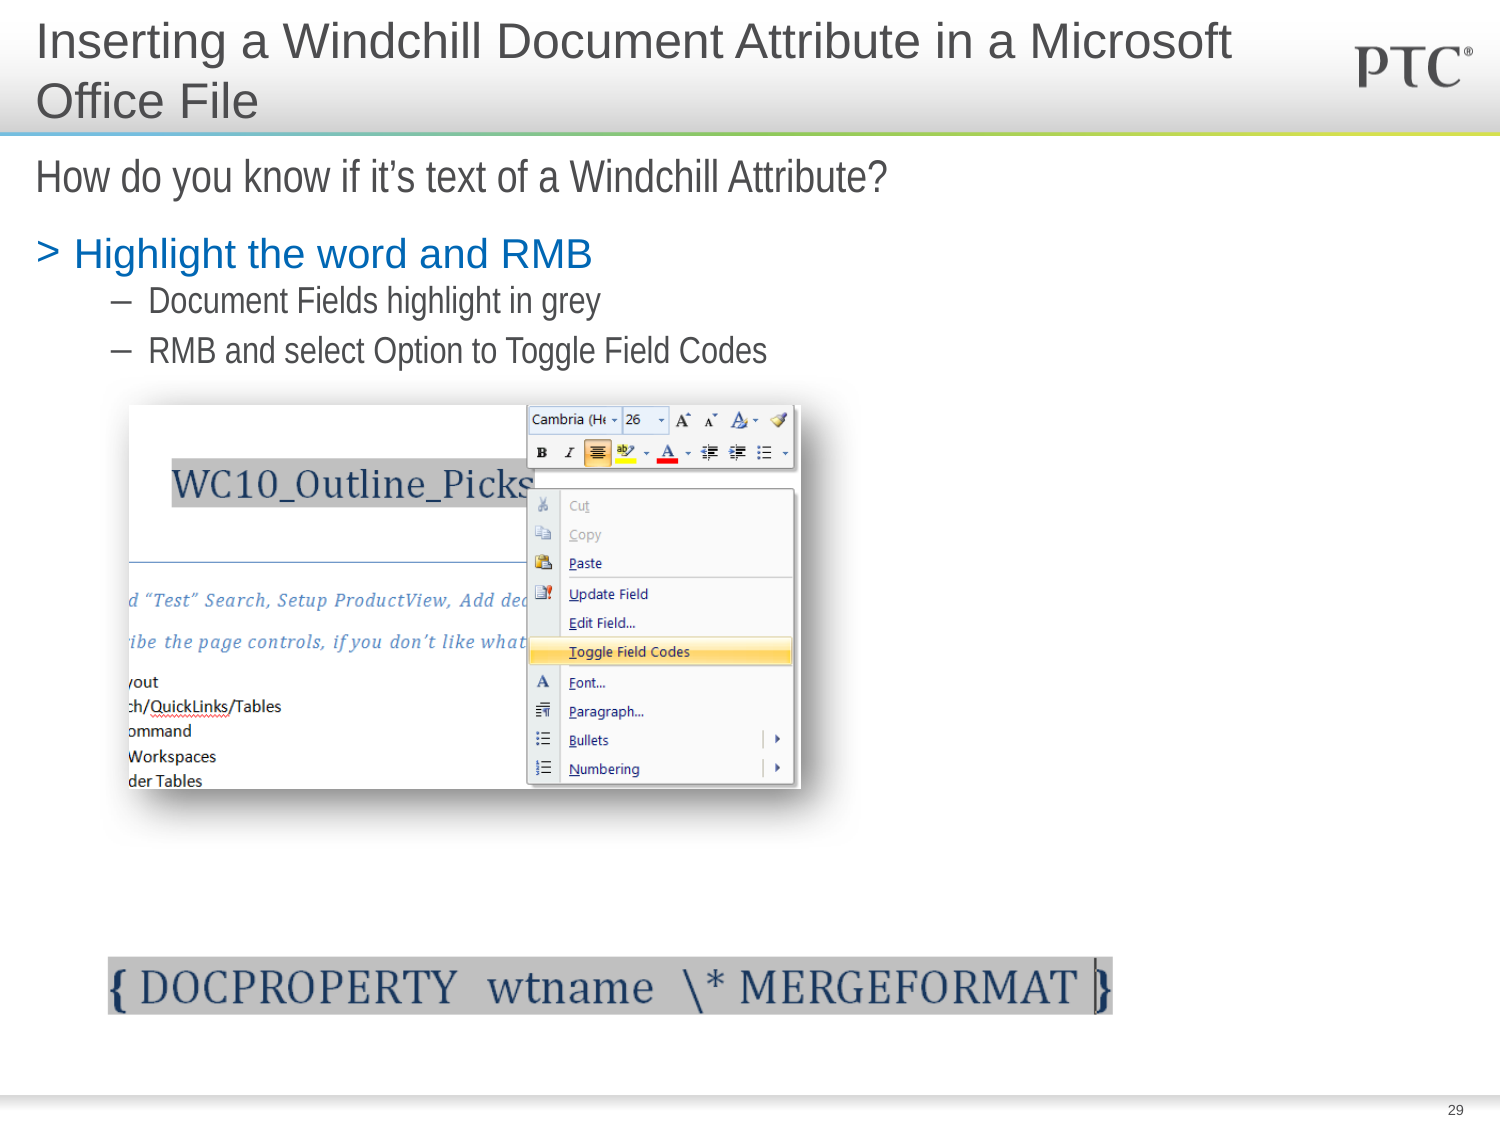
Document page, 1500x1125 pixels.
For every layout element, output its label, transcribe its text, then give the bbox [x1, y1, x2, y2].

picture [129, 404, 801, 789]
subtitle How do you know if it’s text of a Windchill Attribute? [35, 146, 1462, 203]
list Highlight the word and RMB Document Fields highlight in grey RMB and select Option to Toggle Field Codes Displays Toggle Field name [36, 226, 1464, 1052]
picture [0, 0, 1500, 136]
title Inserting a Windchill Document Attribute in a Microsoft Office File [35, 31, 1285, 107]
picture [67, 890, 1143, 1069]
